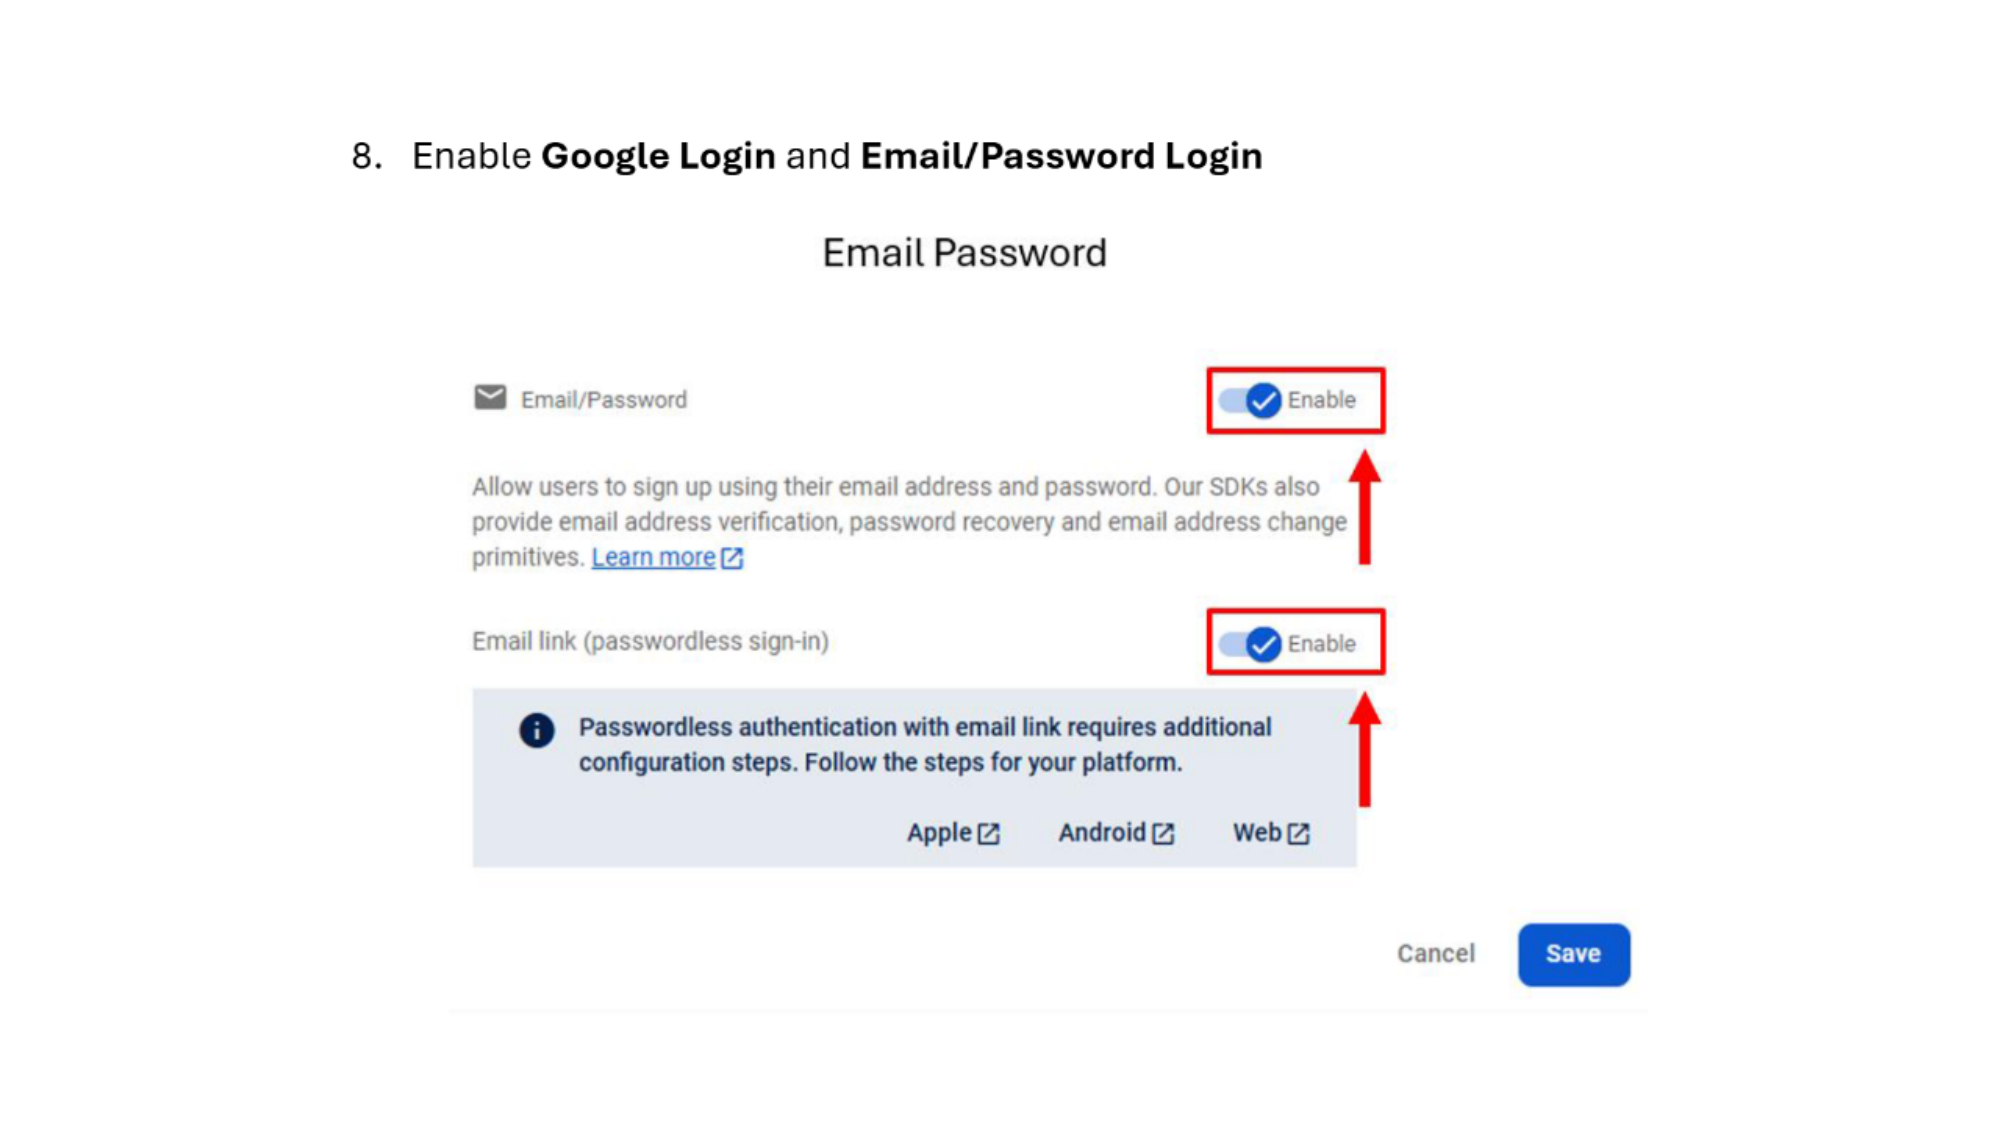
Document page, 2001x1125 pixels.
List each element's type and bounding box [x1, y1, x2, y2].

picture [287, 104, 1713, 1020]
